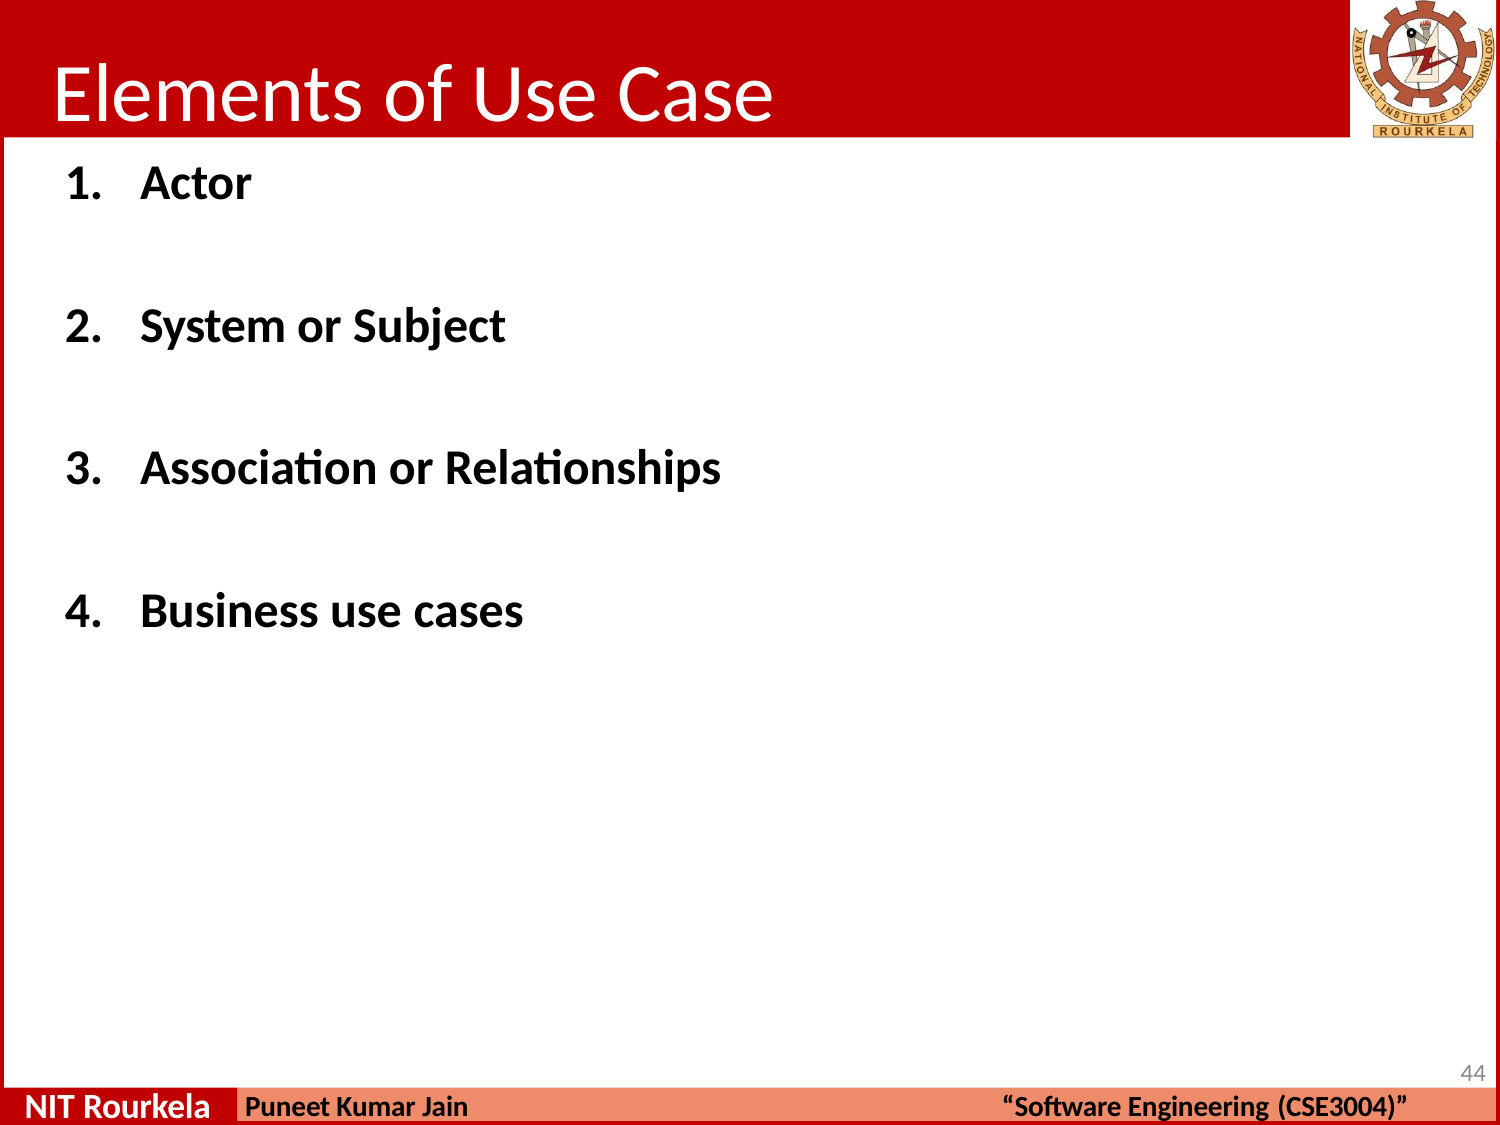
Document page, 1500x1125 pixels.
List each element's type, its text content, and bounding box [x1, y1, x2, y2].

picture [1350, 0, 1497, 141]
text_box “Software Engineering (CSE3004)” [999, 1092, 1414, 1123]
footer Puneet Kumar Jain [243, 1092, 473, 1125]
slide_number 40 [1441, 1060, 1492, 1125]
title Elements of Use Case [50, 36, 780, 227]
text_box Actor System or Subject Association or Relationships Business use cases [62, 227, 727, 638]
slide_number NIT Rourkela [22, 1089, 216, 1125]
